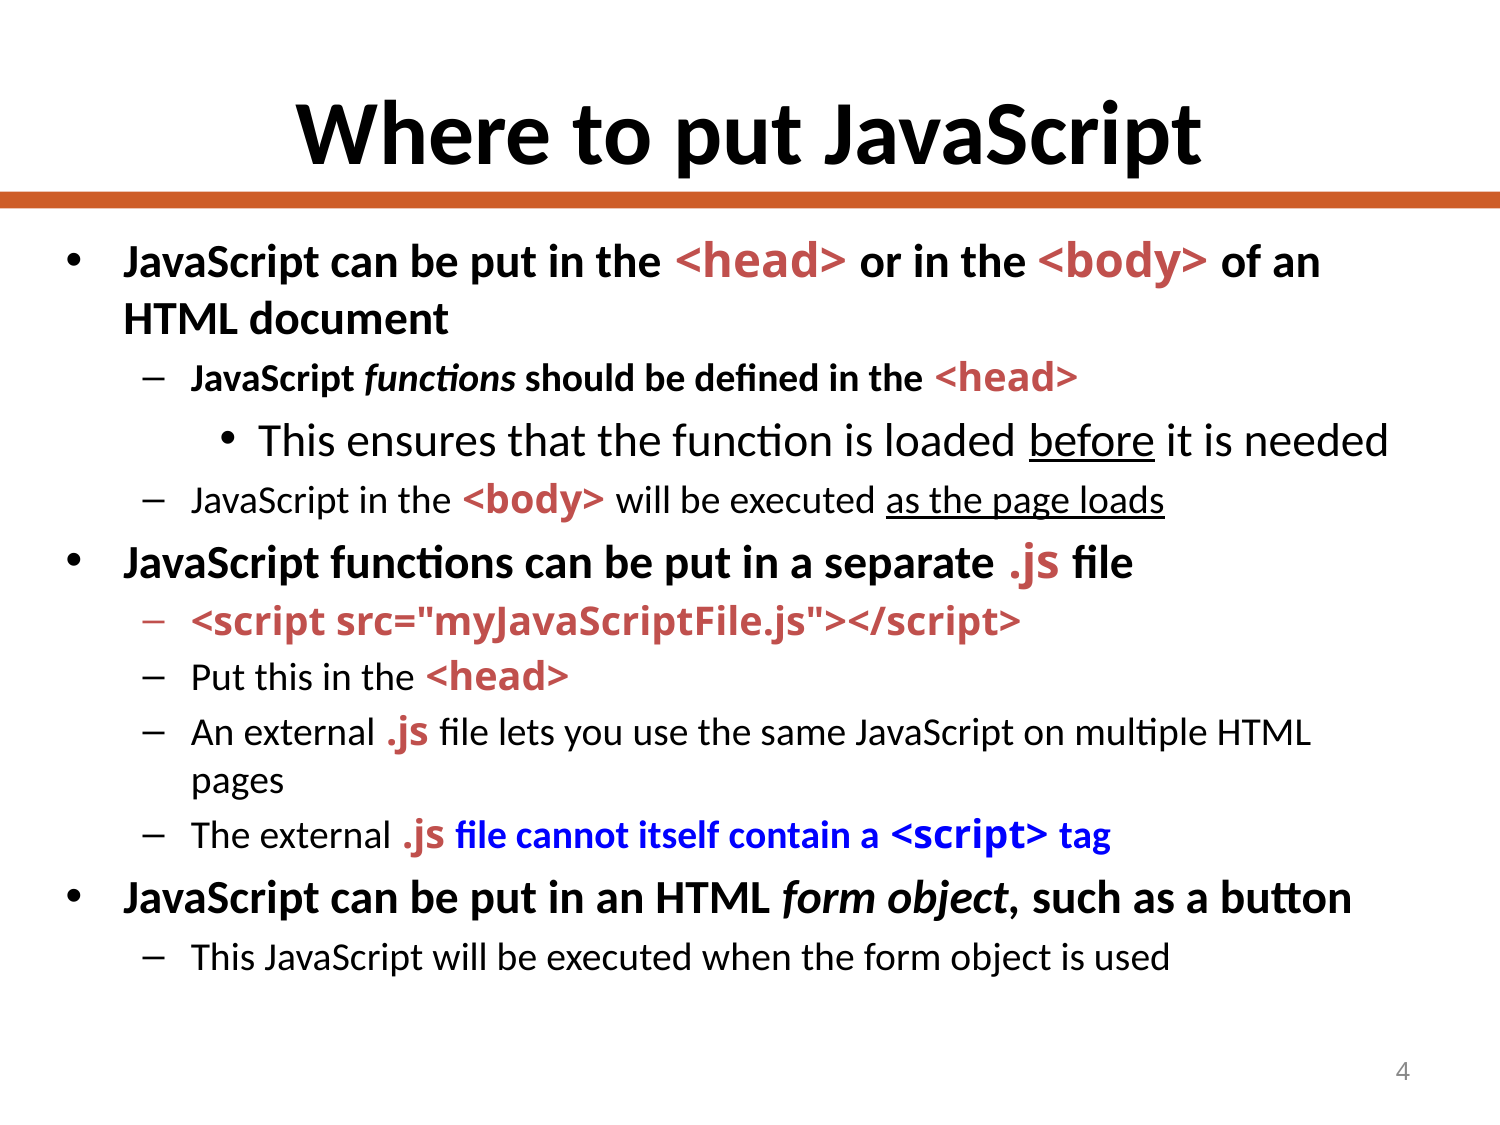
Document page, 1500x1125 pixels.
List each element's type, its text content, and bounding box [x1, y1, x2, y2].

list JavaScript can be put in the <head> or in the <body> of an HTML document JavaScript functions should be defined in the <head> This ensures that the function is loaded before it is needed JavaScript in the <body> will be executed as the page loads JavaScript functions can be put in a separate .js file <script src="myJavaScriptFile.js"></script> Put this in the <head> An external .js file lets you use the same JavaScript on multiple HTML pages The external .js file cannot itself contain a <script> tag JavaScript can be put in an HTML form object, such as a button This JavaScript will be executed when the form object is used [50, 222, 1426, 1073]
title Where to put JavaScript [75, 62, 1425, 193]
slide_number 4 [1074, 1042, 1425, 1103]
